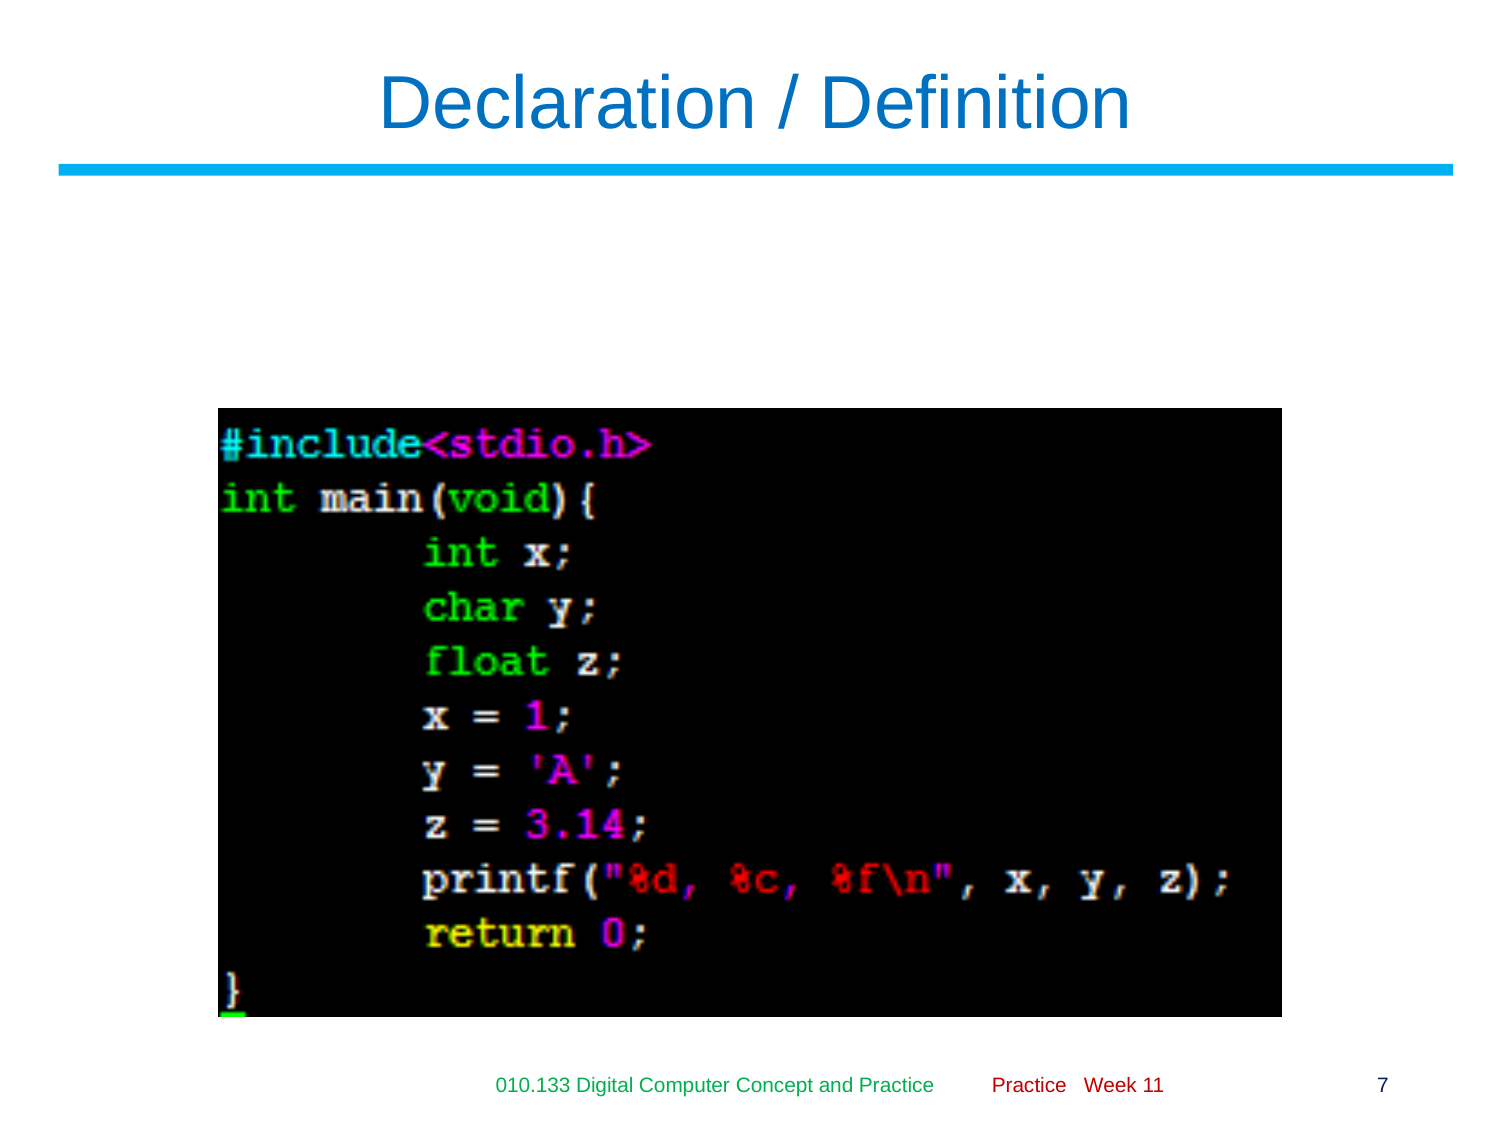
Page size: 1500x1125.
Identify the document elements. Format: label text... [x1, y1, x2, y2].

title Declaration / Definition [58, 45, 1454, 153]
picture [218, 408, 1282, 1017]
